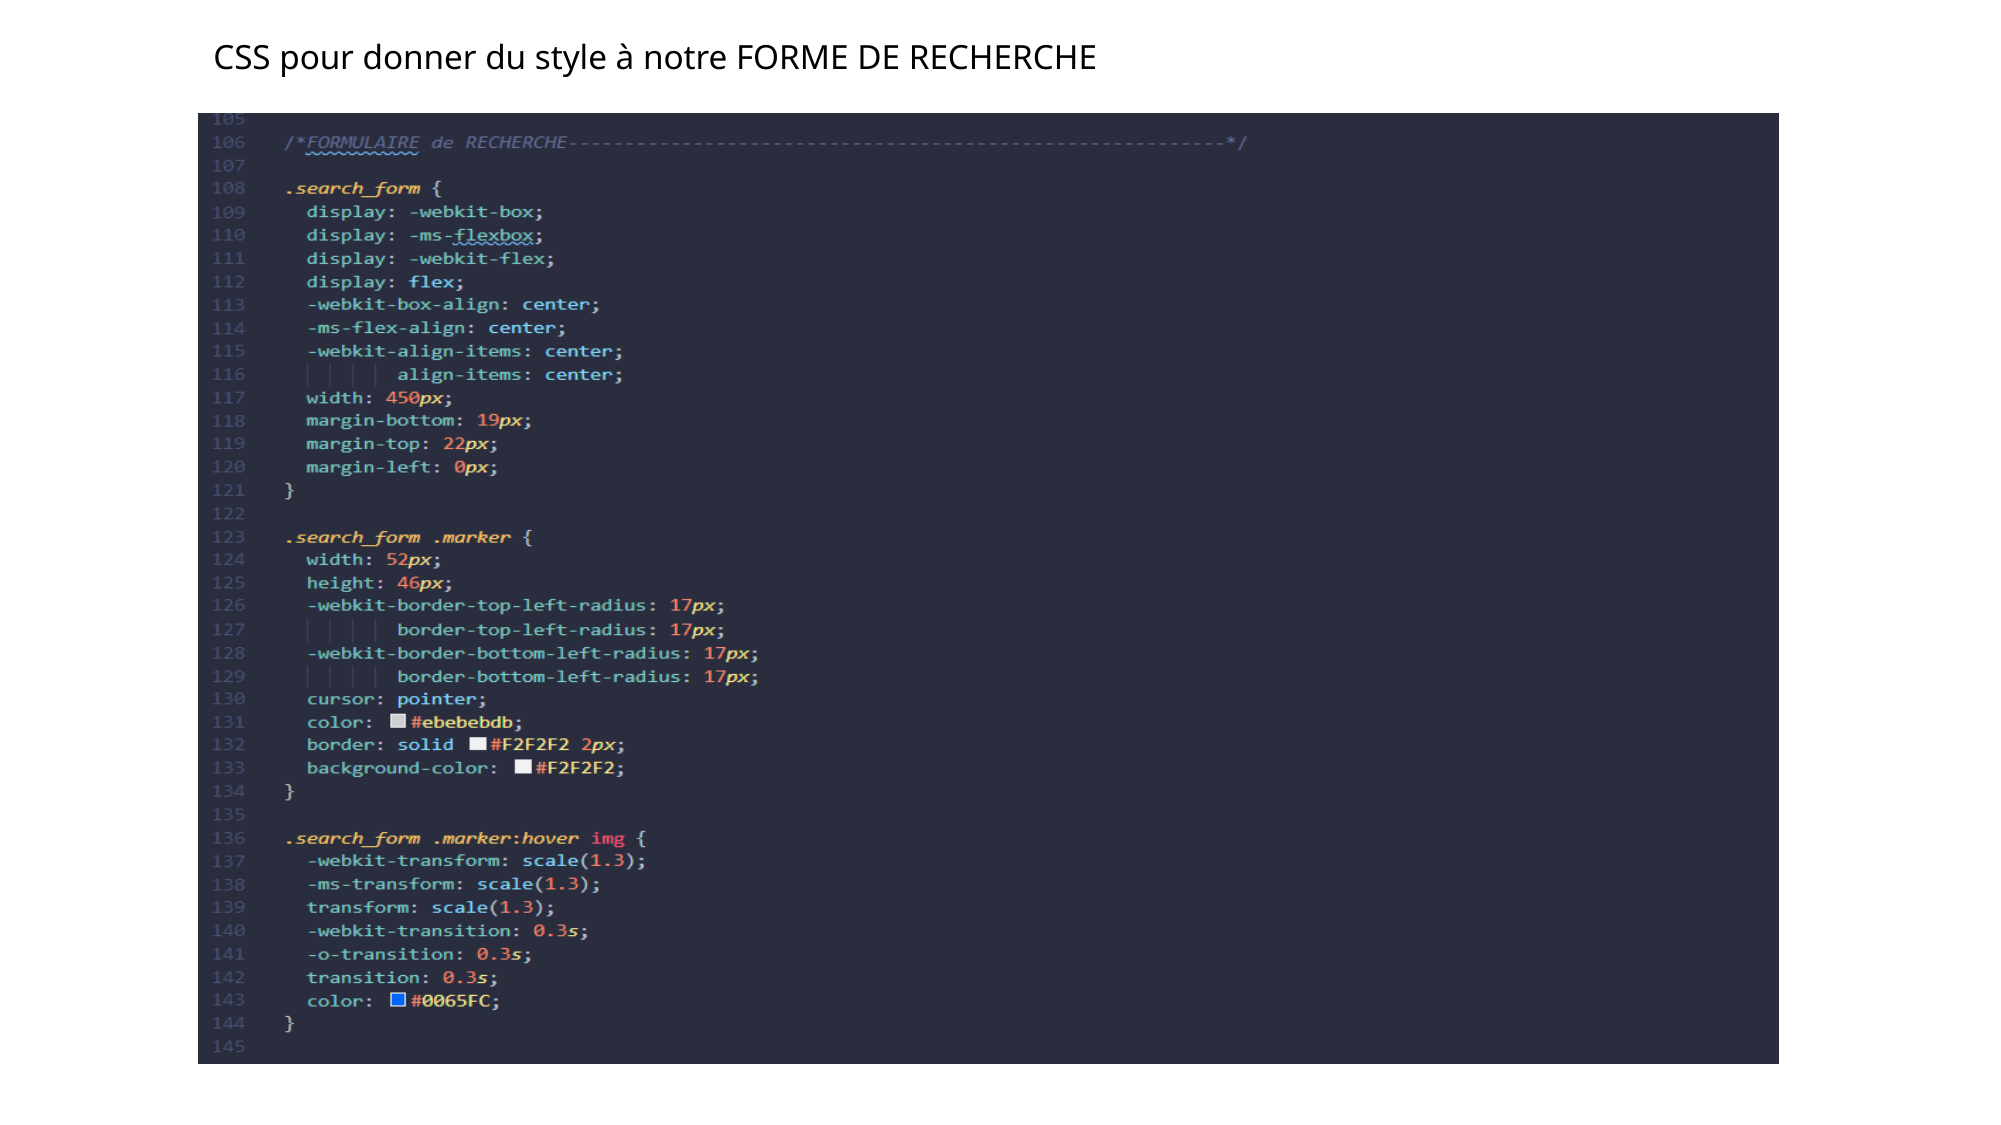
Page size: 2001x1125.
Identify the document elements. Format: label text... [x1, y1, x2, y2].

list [198, 113, 1779, 1064]
title CSS pour donner du style à notre FORME DE RECHERCHE [198, 16, 1863, 102]
